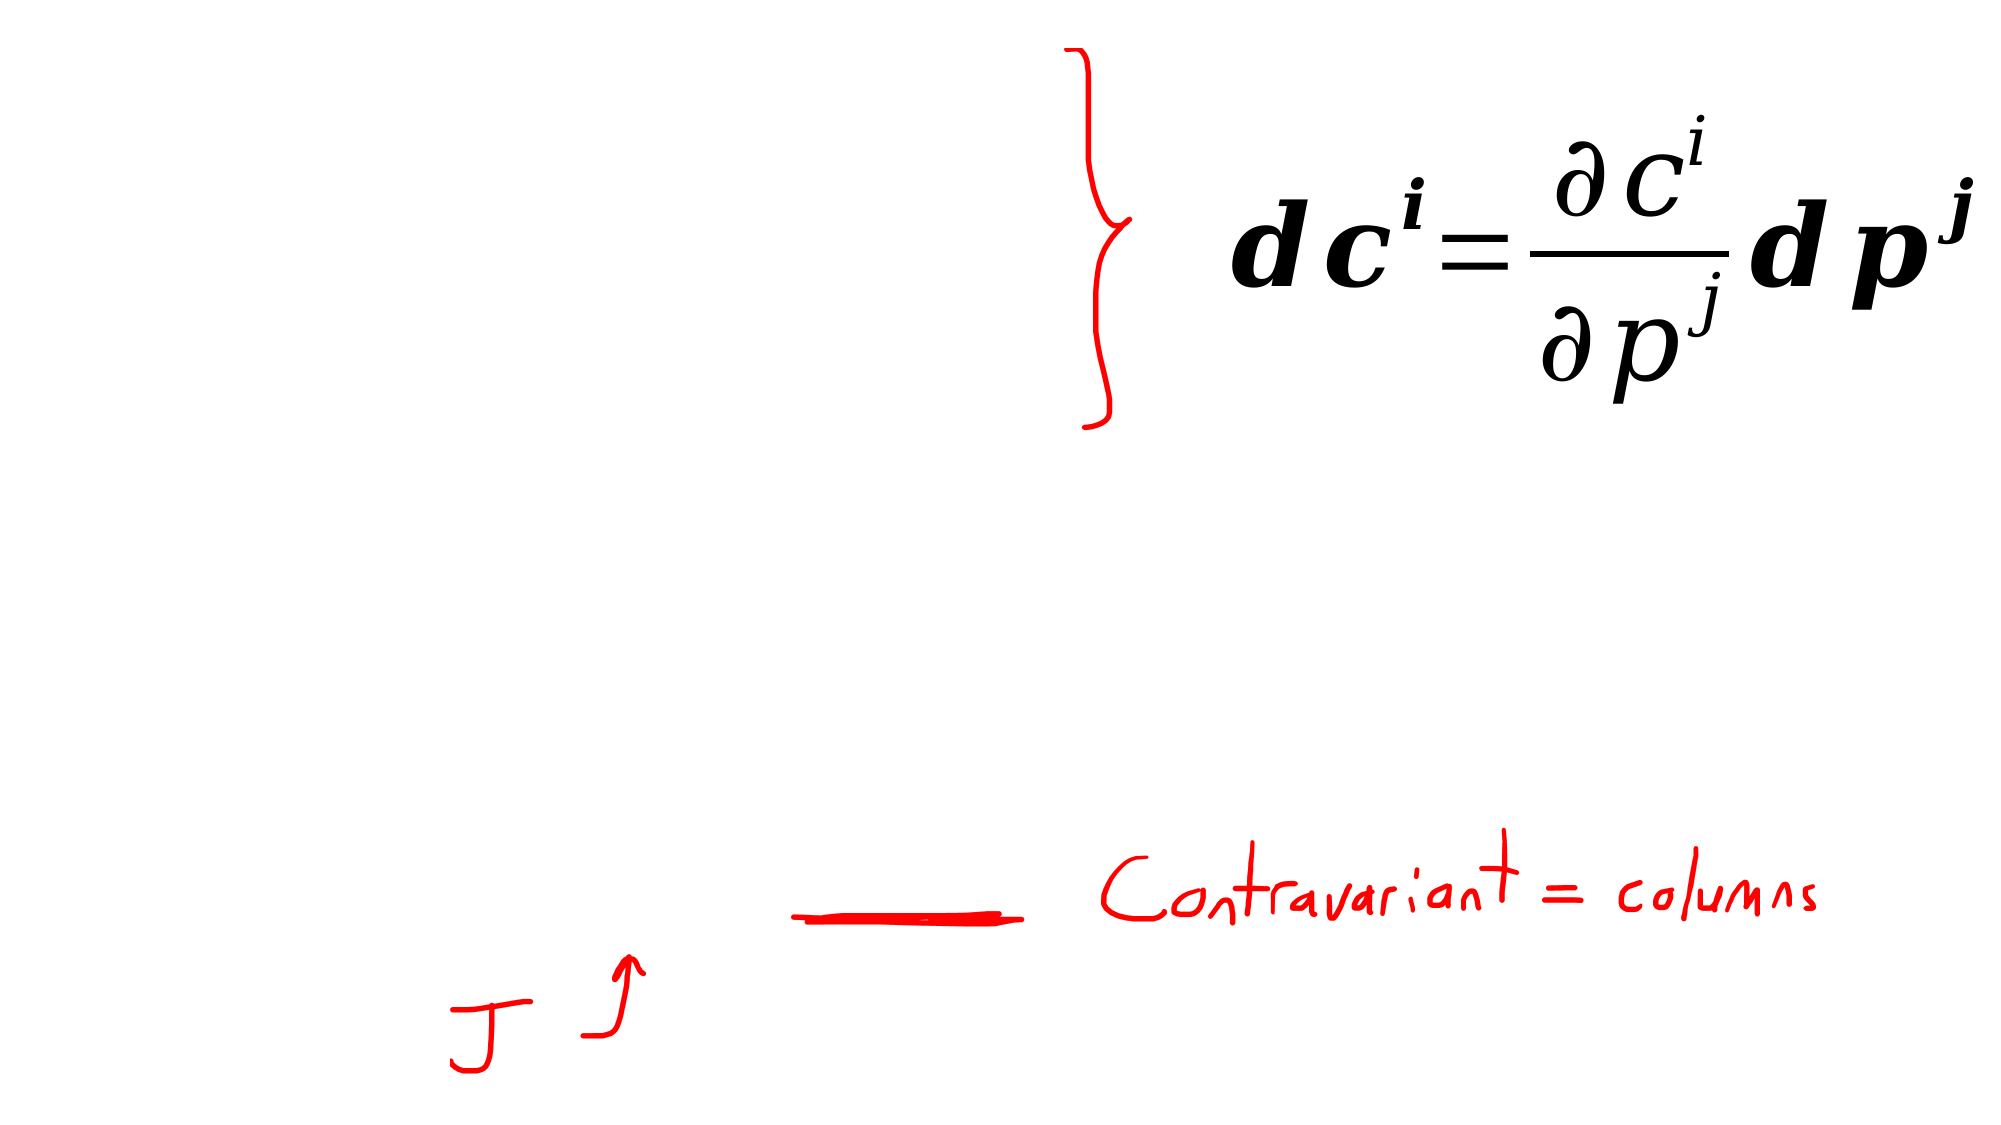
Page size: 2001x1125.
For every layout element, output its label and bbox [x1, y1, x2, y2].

picture [450, 48, 1825, 1082]
